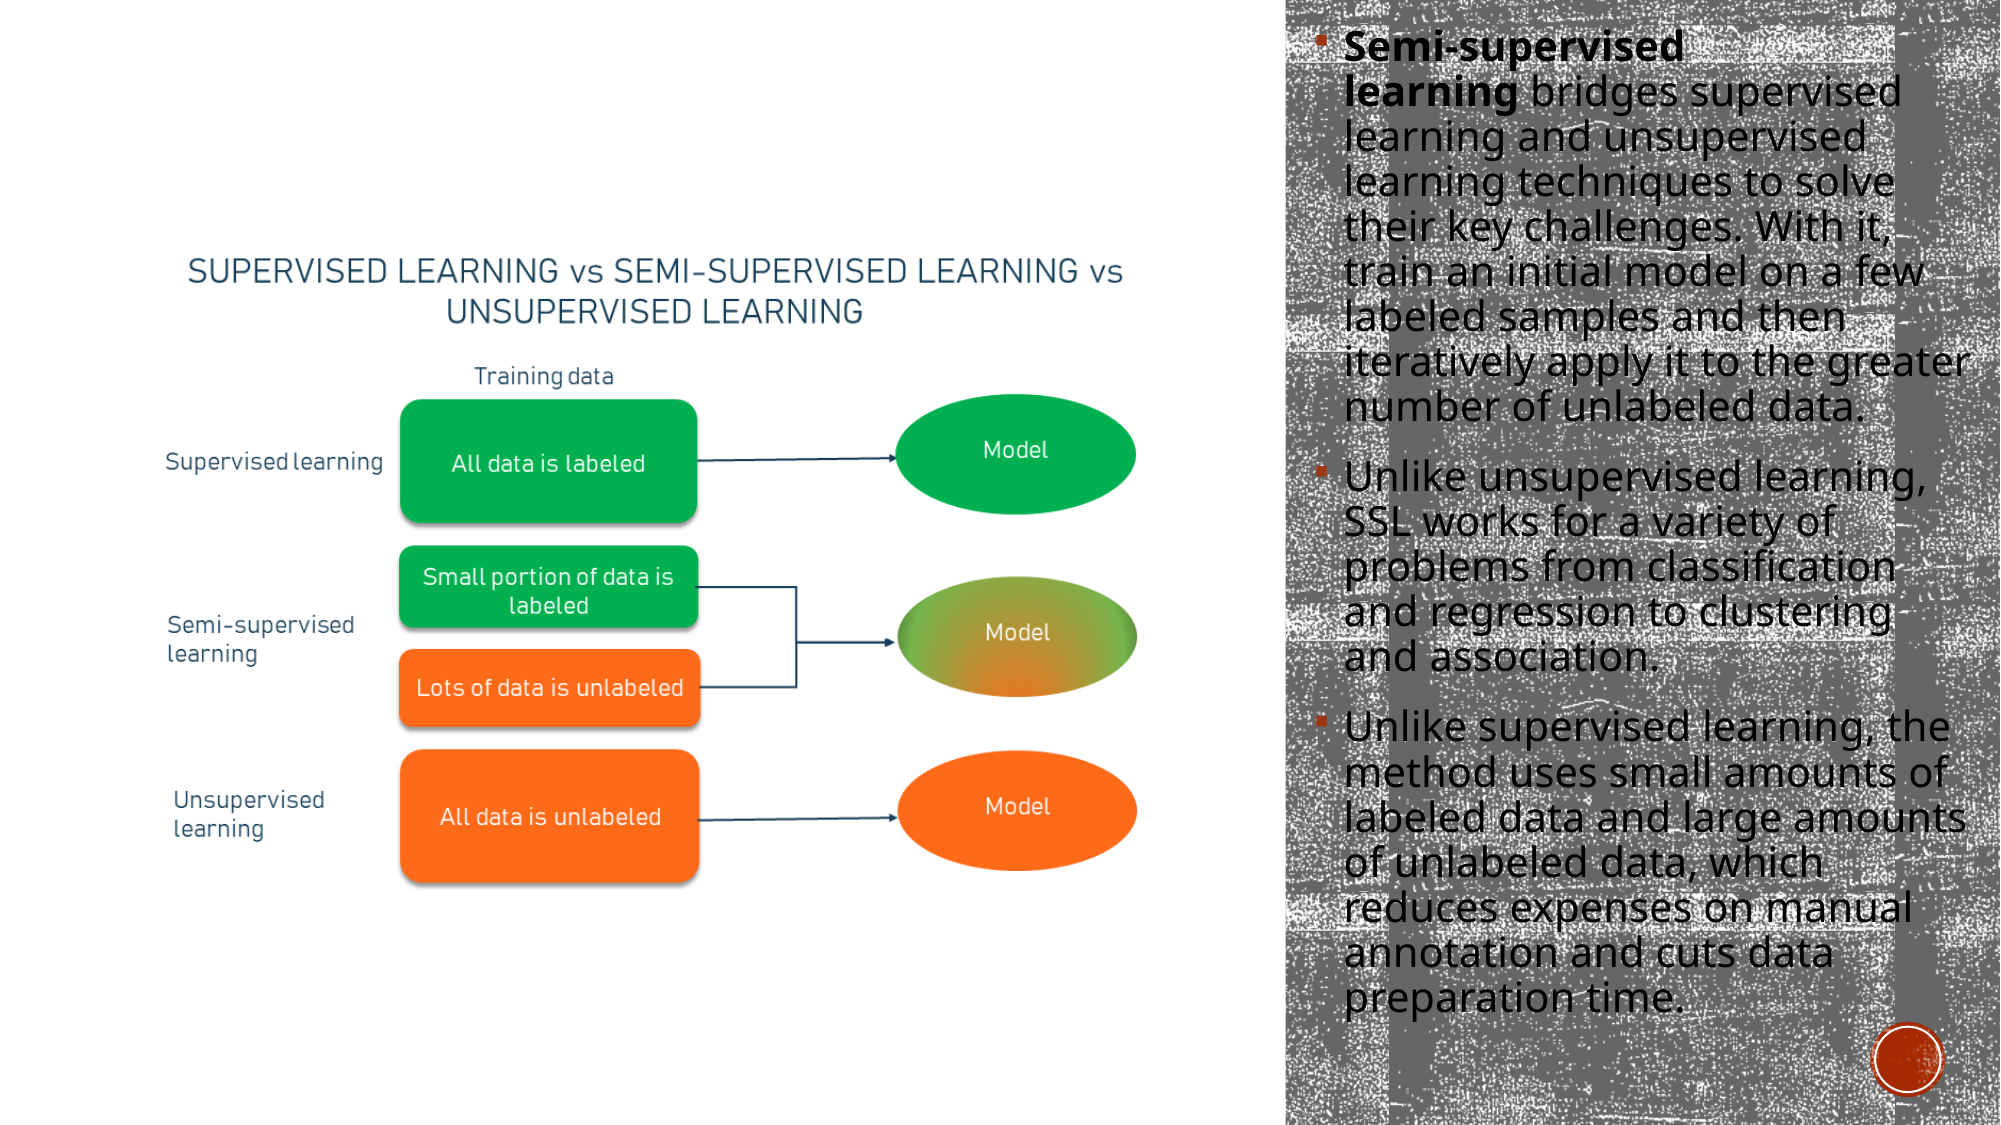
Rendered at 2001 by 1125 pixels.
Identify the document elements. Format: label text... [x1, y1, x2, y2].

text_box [1871, 1023, 1944, 1096]
list Semi-supervised learning bridges supervised learning and unsupervised learning techniques to solve their key challenges. With it, train an initial model on a few labeled samples and then iteratively apply it to the greater number of unlabeled data. Unlike unsupervised learning, SSL works for a variety of problems from classification and regression to clustering and association. Unlike supervised learning, the method uses small amounts of labeled data and large amounts of unlabeled data, which reduces expenses on manual annotation and cuts data preparation time. [1298, 17, 1988, 1052]
picture [103, 236, 1233, 890]
text_box [1284, 0, 2000, 1125]
